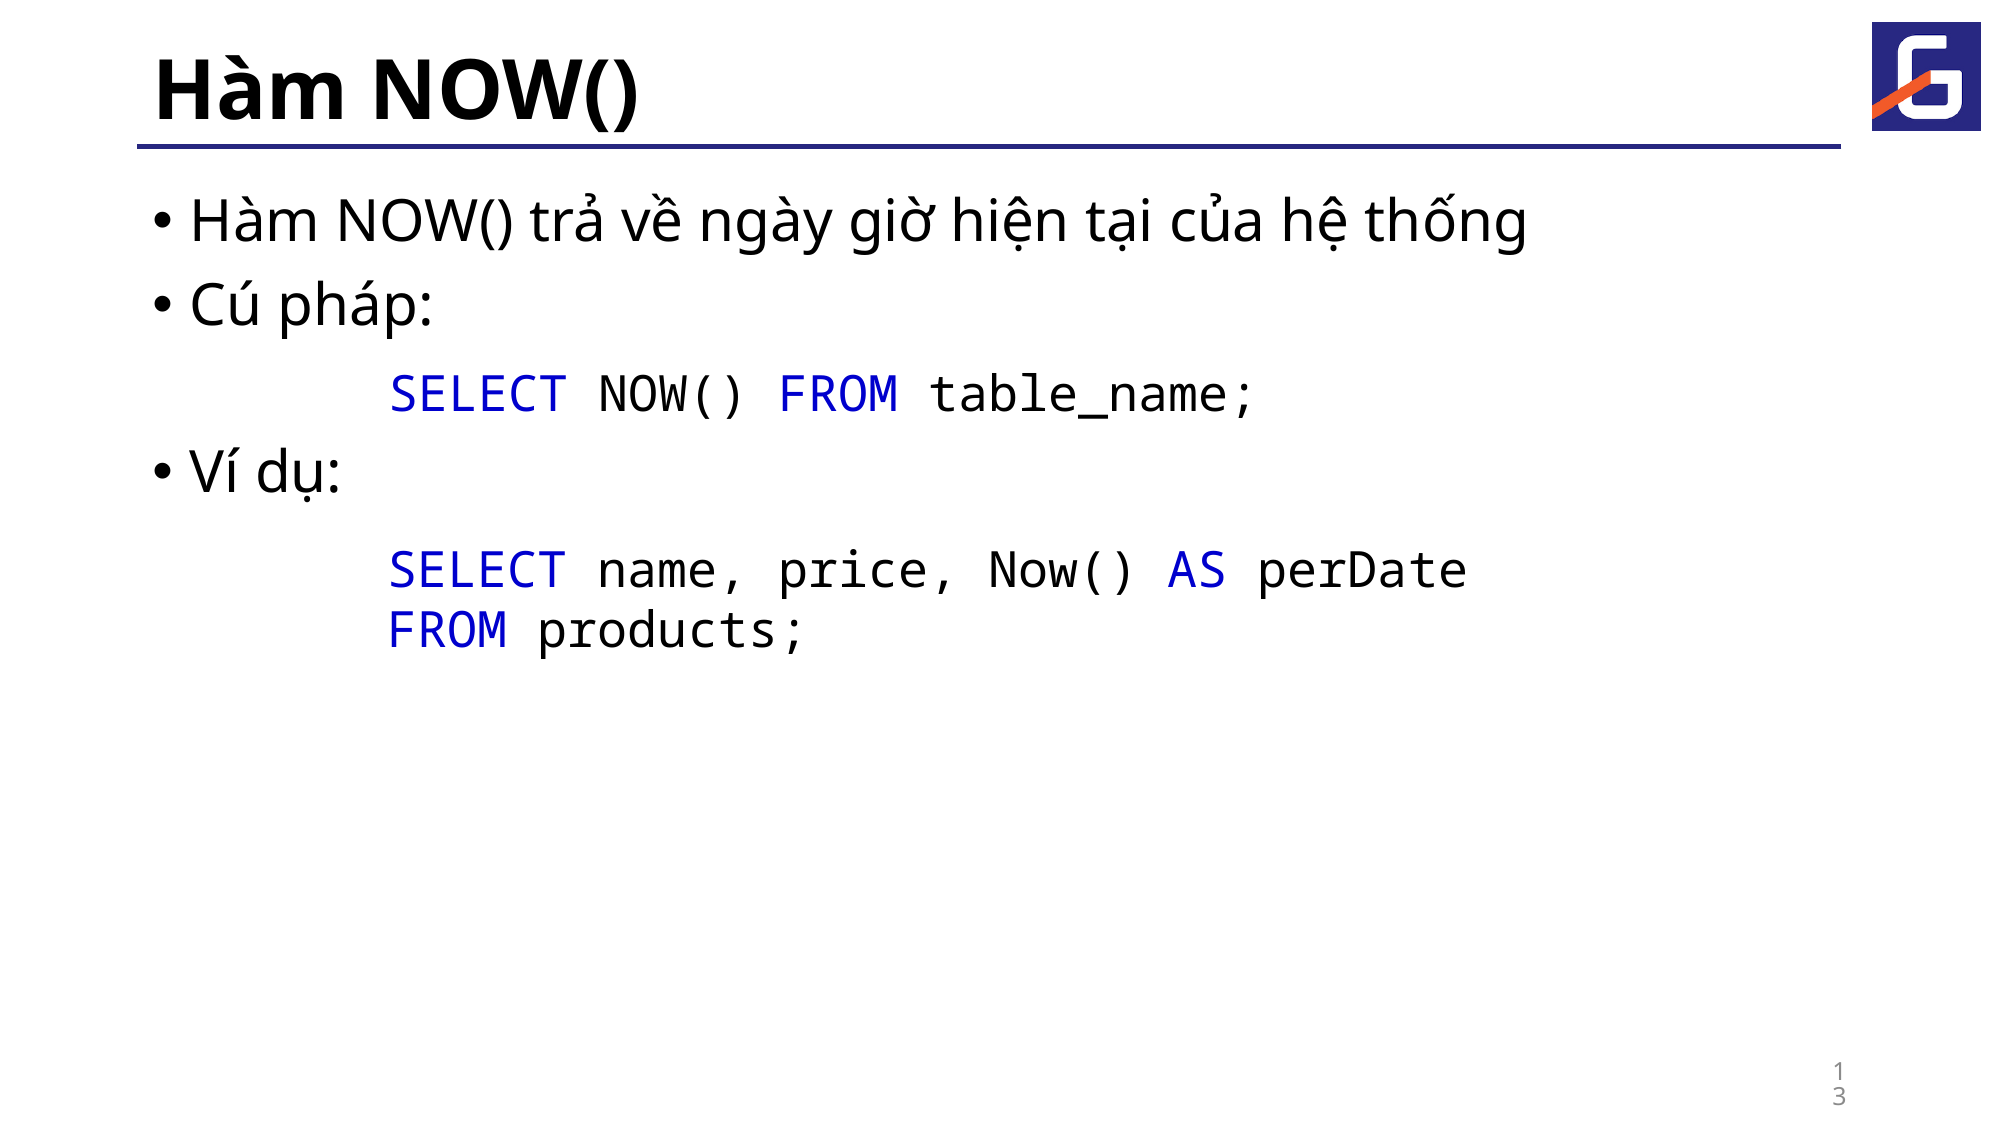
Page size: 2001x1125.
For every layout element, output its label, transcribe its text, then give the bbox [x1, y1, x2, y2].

list Hàm NOW() trả về ngày giờ hiện tại của hệ thống Cú pháp: Ví dụ: [137, 183, 1863, 1014]
slide_number 13 [1817, 1050, 1863, 1095]
text_box SELECT NOW() FROM table_name; [381, 353, 1267, 429]
picture [1872, 22, 1981, 131]
text_box SELECT name, price, Now() AS perDate FROM products; [380, 530, 1730, 666]
title Hàm NOW() [137, 26, 1863, 160]
